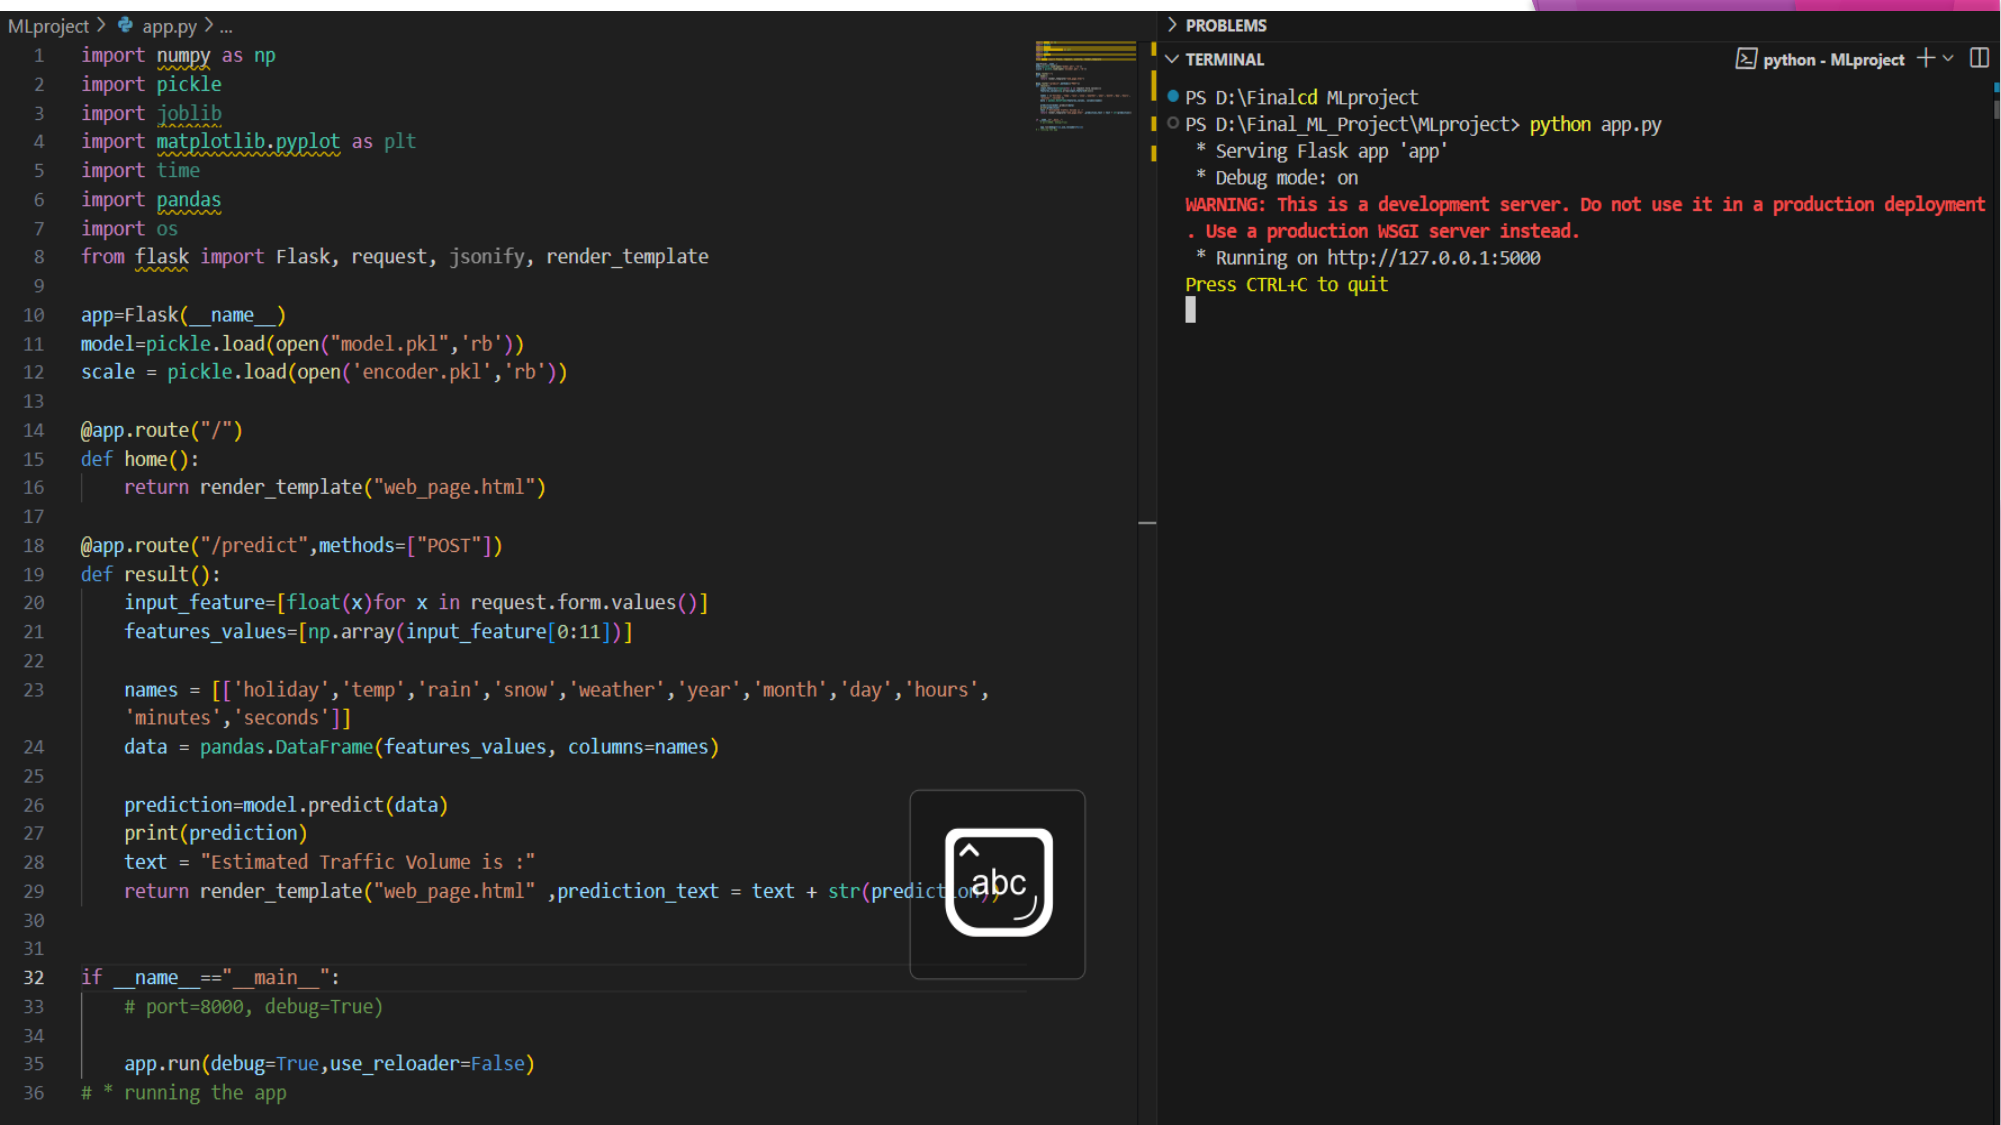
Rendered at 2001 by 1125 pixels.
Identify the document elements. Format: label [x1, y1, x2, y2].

list [0, 10, 2000, 1125]
